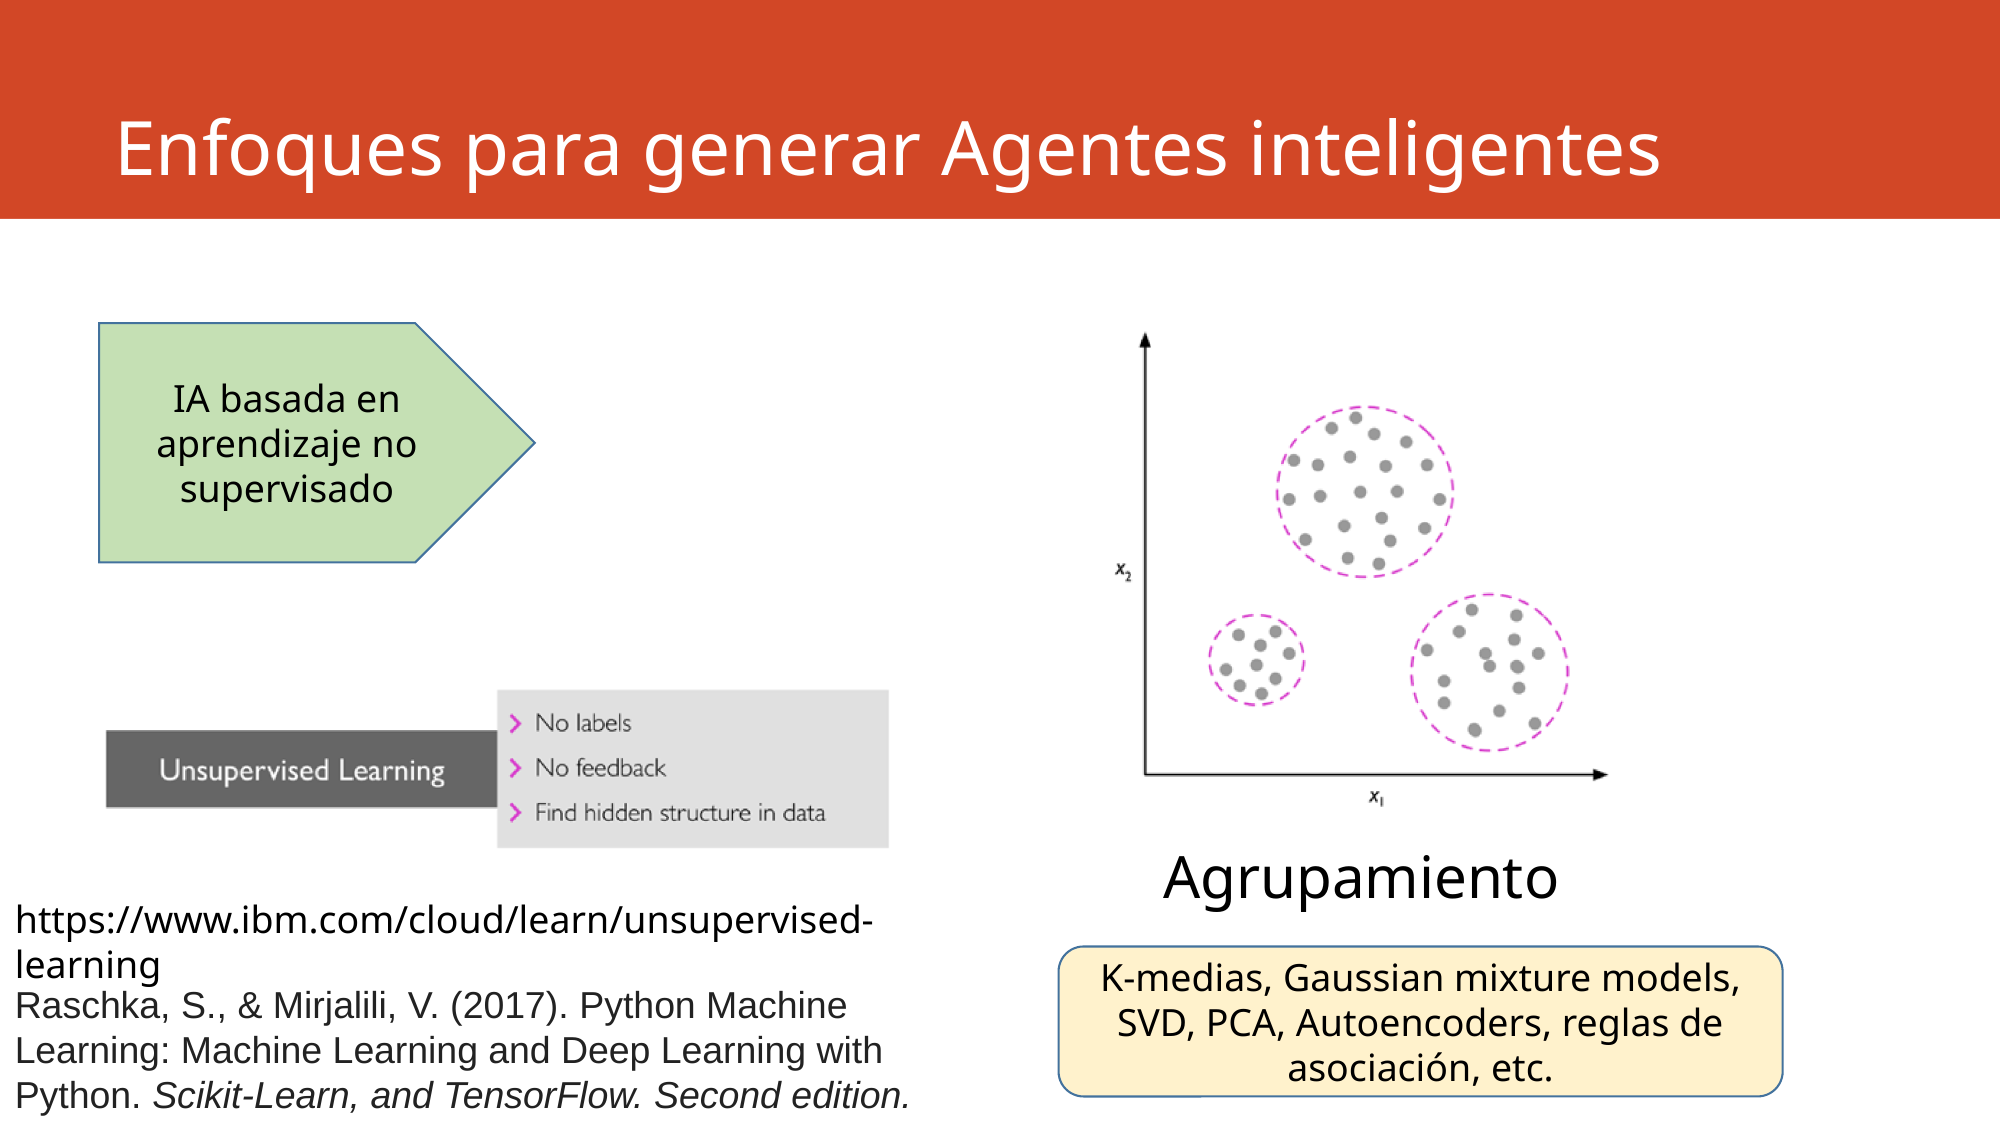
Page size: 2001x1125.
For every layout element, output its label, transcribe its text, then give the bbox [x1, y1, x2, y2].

picture [1104, 323, 1619, 810]
title Enfoques para generar Agentes inteligentes [99, 0, 1863, 199]
text_box https://www.ibm.com/cloud/learn/unsupervised-learning [0, 888, 1005, 993]
picture [99, 680, 896, 855]
text_box IA basada en aprendizaje no supervisado [98, 322, 537, 564]
text_box K-medias, Gaussian mixture models, SVD, PCA, Autoencoders, reglas de asociación, etc. [1057, 945, 1784, 1098]
text_box Agrupamiento [1148, 832, 1575, 918]
text_box Raschka, S., & Mirjalili, V. (2017). Python Machine Learning: Machine Learning and Deep Learning with Python. Scikit-Learn, and TensorFlow. Second edition. [0, 993, 1000, 1124]
